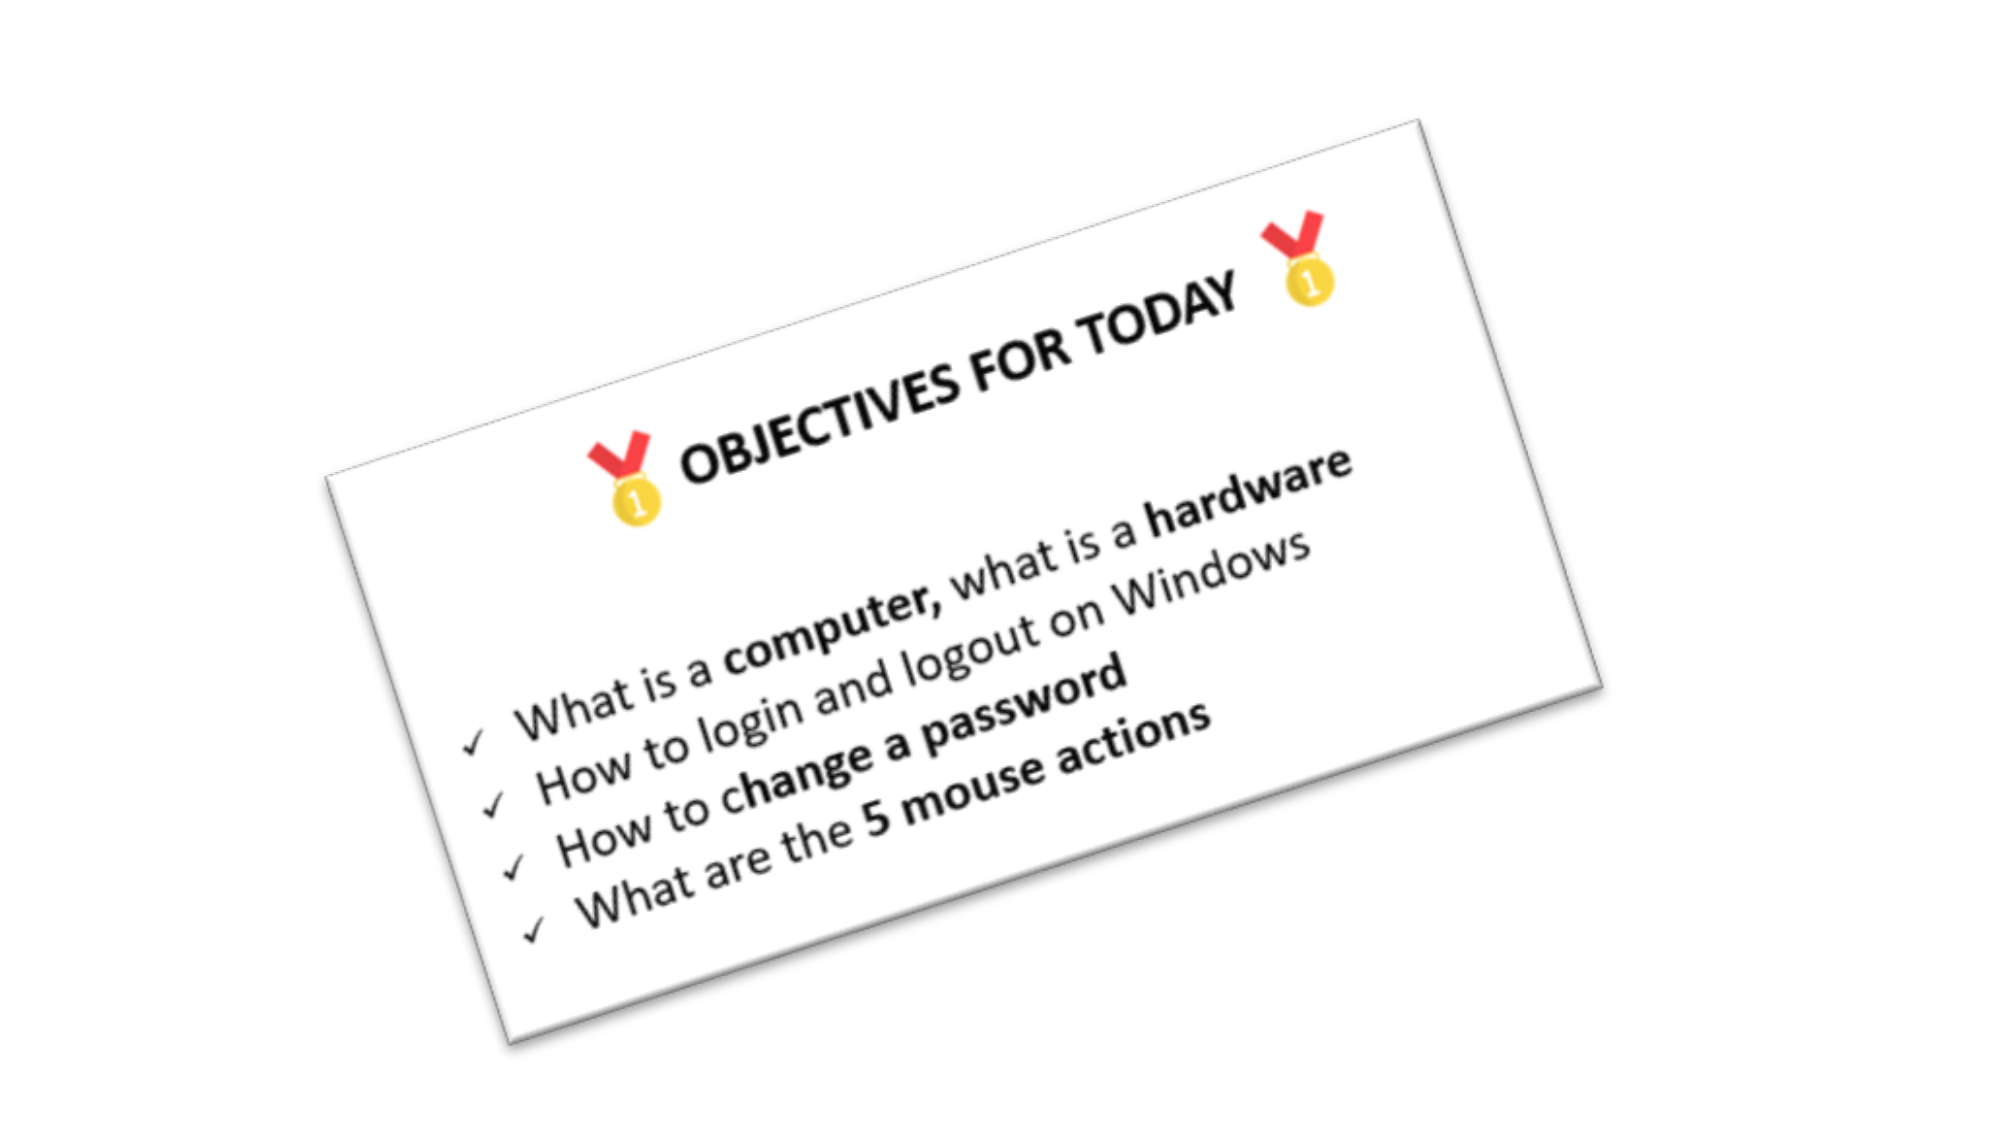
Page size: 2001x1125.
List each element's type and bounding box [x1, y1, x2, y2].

picture [304, 104, 1625, 1073]
